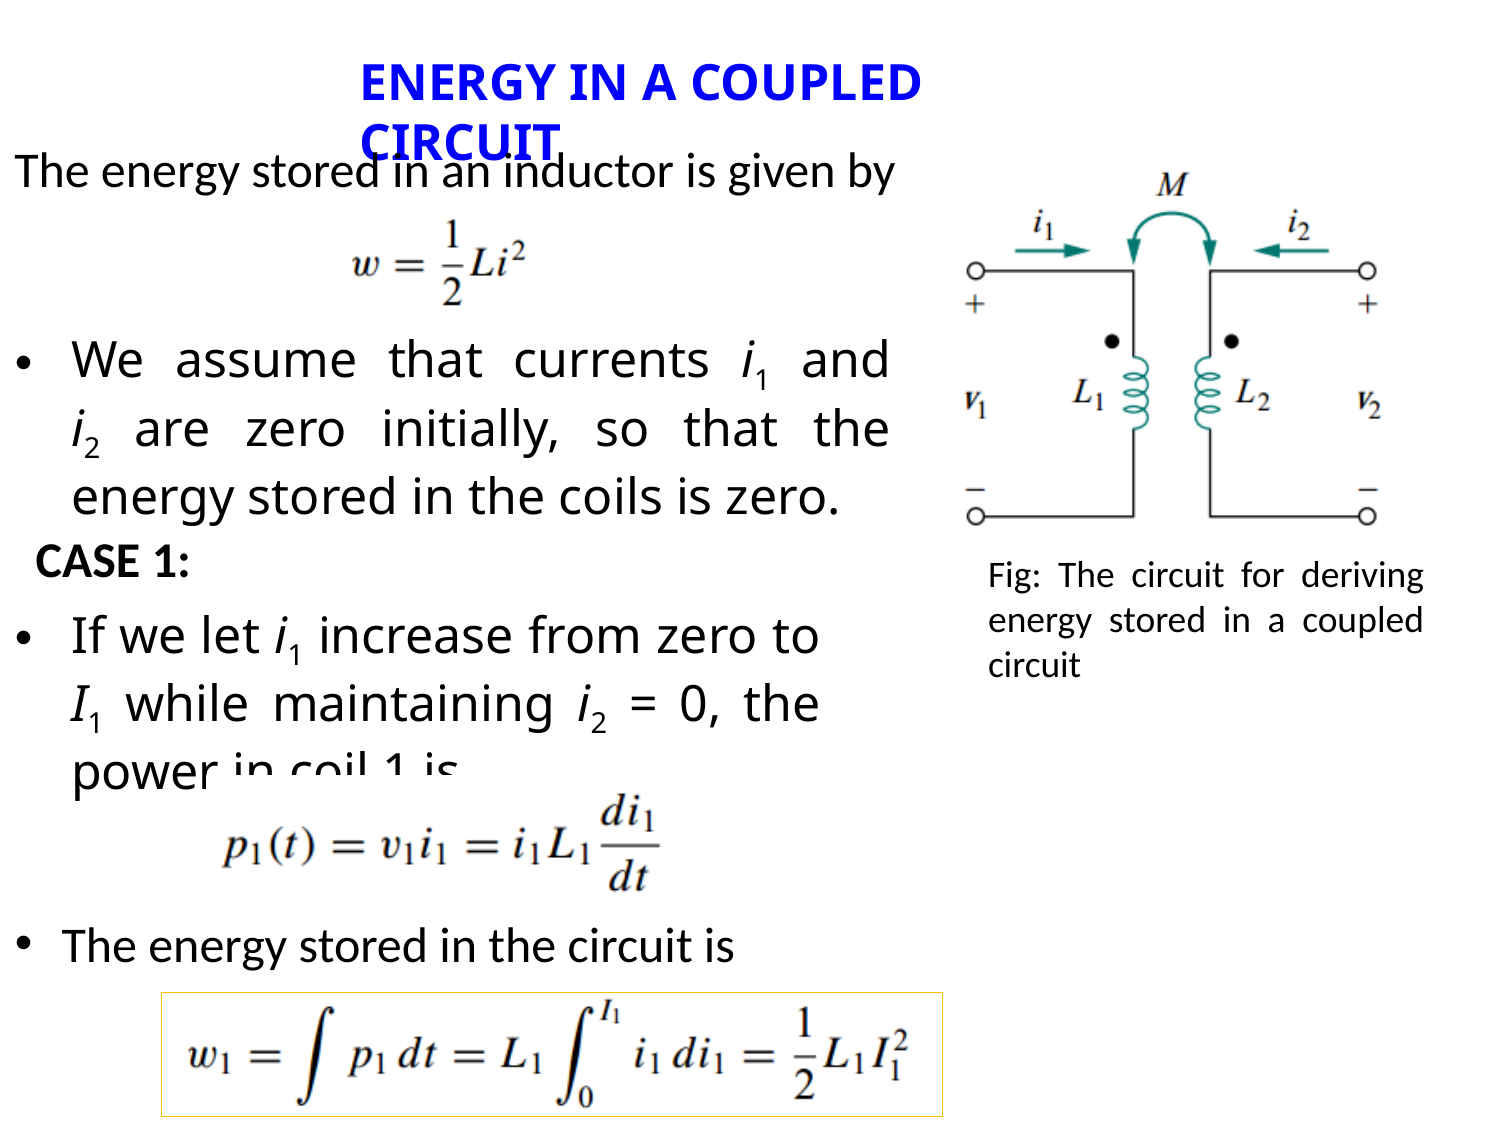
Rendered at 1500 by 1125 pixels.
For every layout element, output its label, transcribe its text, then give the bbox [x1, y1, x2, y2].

picture [931, 160, 1408, 537]
text_box Fig: The circuit for deriving energy stored in a coupled circuit [973, 542, 1440, 693]
text_box The energy stored in an inductor is given by [0, 129, 991, 205]
text_box ENERGY IN A COUPLED CIRCUIT [344, 43, 1095, 160]
text_box The energy stored in the circuit is [0, 905, 766, 980]
text_box CASE 1: [20, 519, 206, 595]
picture [206, 775, 677, 908]
text_box If we let i1 increase from zero to I1 while maintaining i2 = 0, the power in coil 1 is [0, 595, 836, 807]
picture [161, 992, 943, 1117]
text_box We assume that currents i1 and i2 are zero initially, so that the energy stored in the coils is zero. [0, 320, 906, 532]
picture [331, 200, 553, 321]
